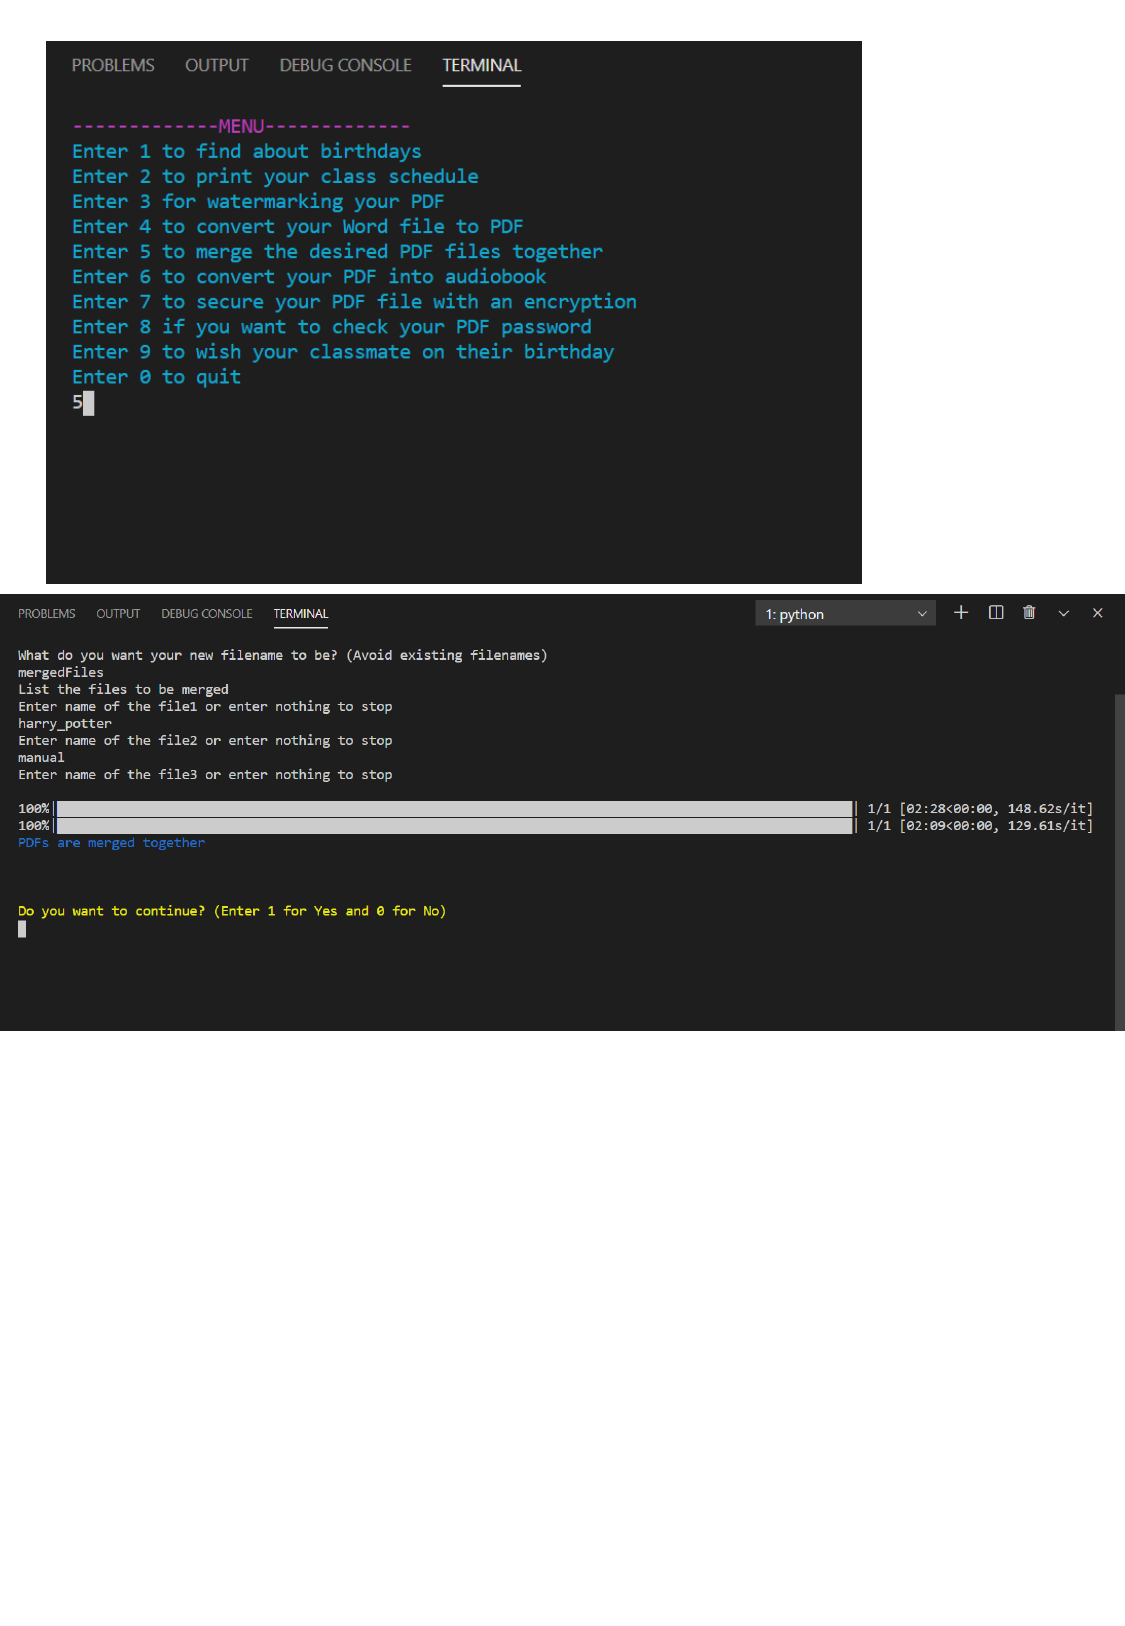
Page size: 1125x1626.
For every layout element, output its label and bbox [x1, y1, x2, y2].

picture [46, 41, 862, 584]
picture [0, 594, 1125, 1031]
